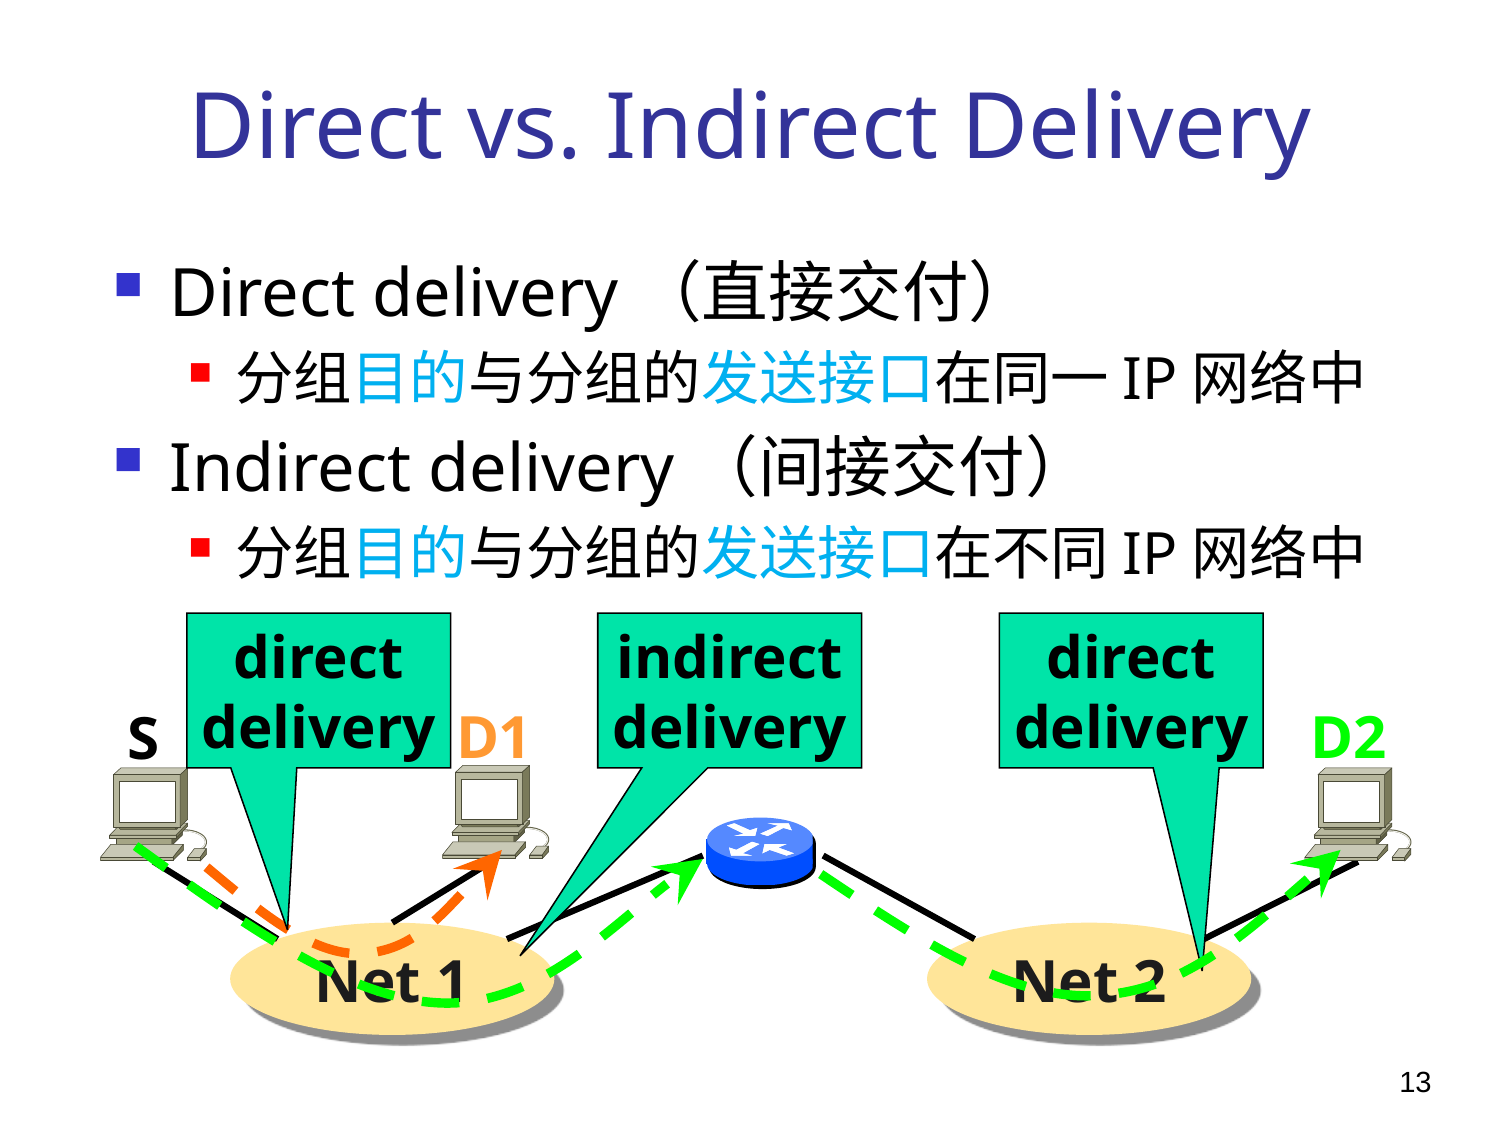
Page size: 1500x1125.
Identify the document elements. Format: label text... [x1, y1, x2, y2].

slide_number 13 [1096, 1034, 1447, 1106]
text_box direct delivery [999, 613, 1264, 765]
text_box S [113, 693, 175, 765]
title Direct vs. Indirect Delivery [103, 59, 1397, 278]
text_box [100, 765, 1412, 1035]
list Direct delivery（直接交付） 分组目的与分组的发送接口在同一IP网络中 Indirect delivery（间接交付） 分组目的与分组的发送接口在不同IP网络中 [98, 242, 1393, 957]
text_box indirect delivery [597, 613, 862, 765]
text_box D1 [451, 692, 548, 765]
text_box direct delivery [186, 613, 451, 765]
text_box D2 [1295, 692, 1402, 765]
